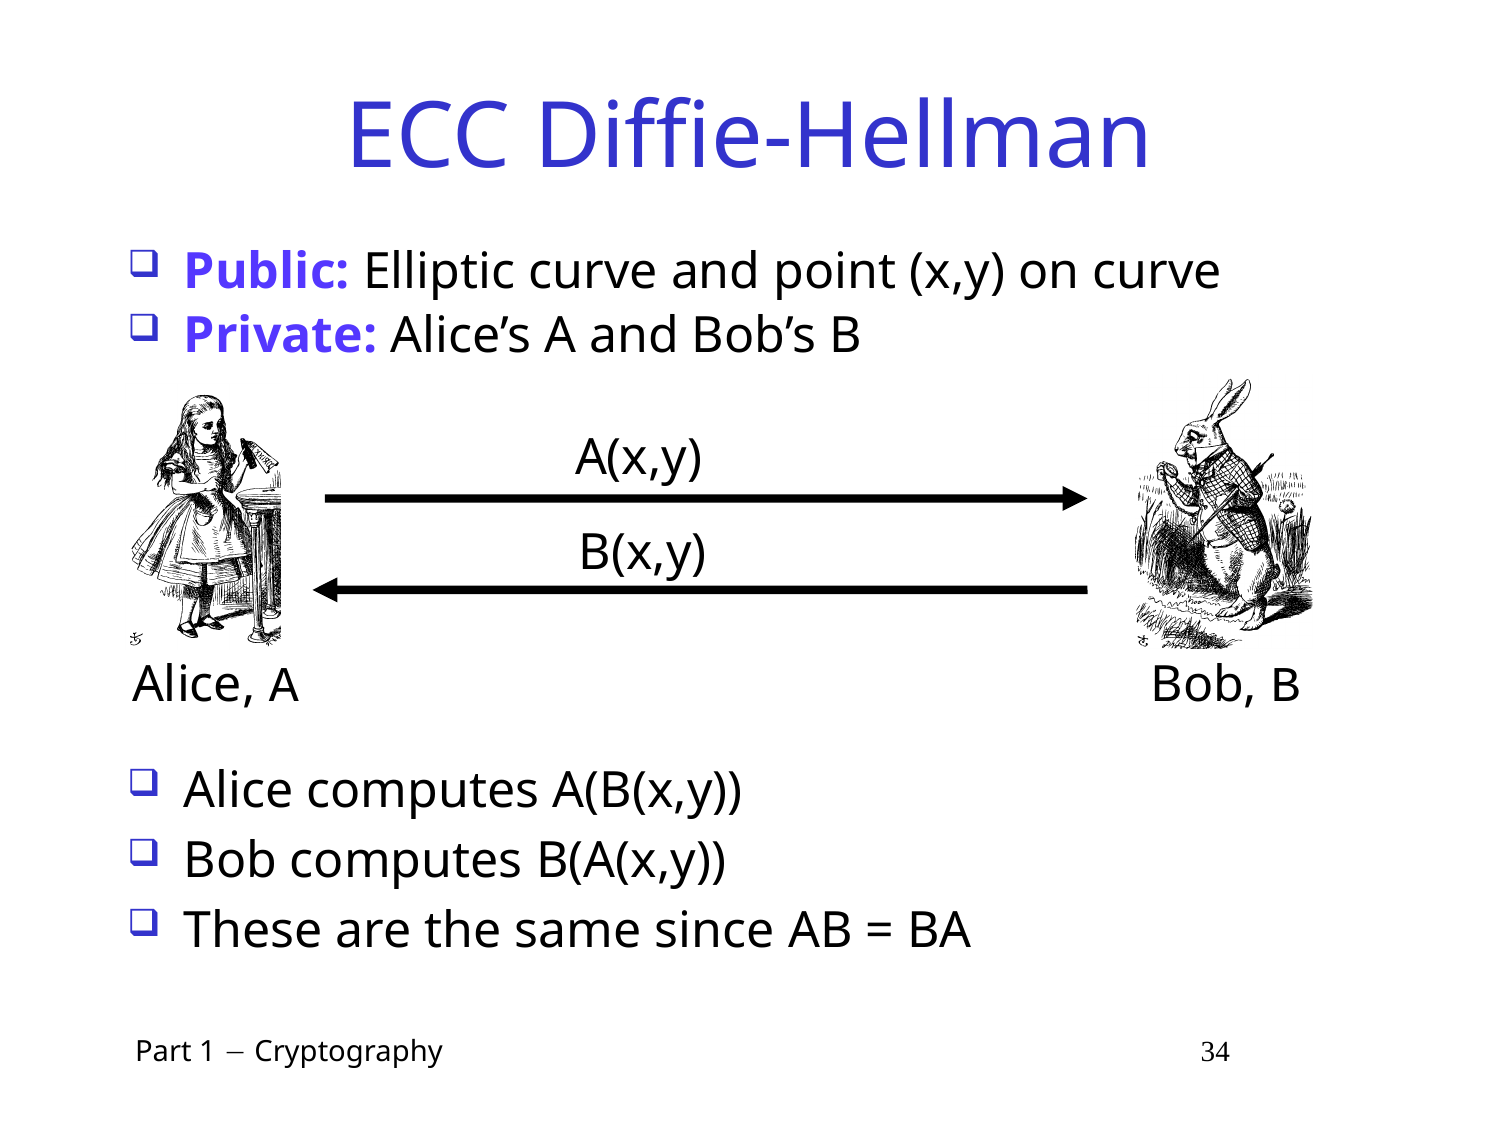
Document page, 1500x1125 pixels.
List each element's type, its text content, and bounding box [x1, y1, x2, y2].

picture [124, 383, 281, 651]
title ECC Diffie-Hellman [112, 37, 1388, 226]
picture [1135, 374, 1313, 649]
text_box Bob, B [1135, 651, 1316, 720]
text_box Alice computes A(B(x,y)) Bob computes B(A(x,y)) These are the same since AB = BA [112, 750, 1400, 1000]
footer Part 1  Cryptography 34 [112, 1024, 1401, 1101]
text_box [312, 583, 1088, 597]
text_box A(x,y) [560, 416, 718, 492]
text_box Alice, A [117, 644, 314, 720]
text_box B(x,y) [563, 512, 722, 588]
text_box [324, 492, 1088, 505]
list Public: Elliptic curve and point (x,y) on curve Private: Alice’s A and Bob’s B [112, 237, 1413, 388]
